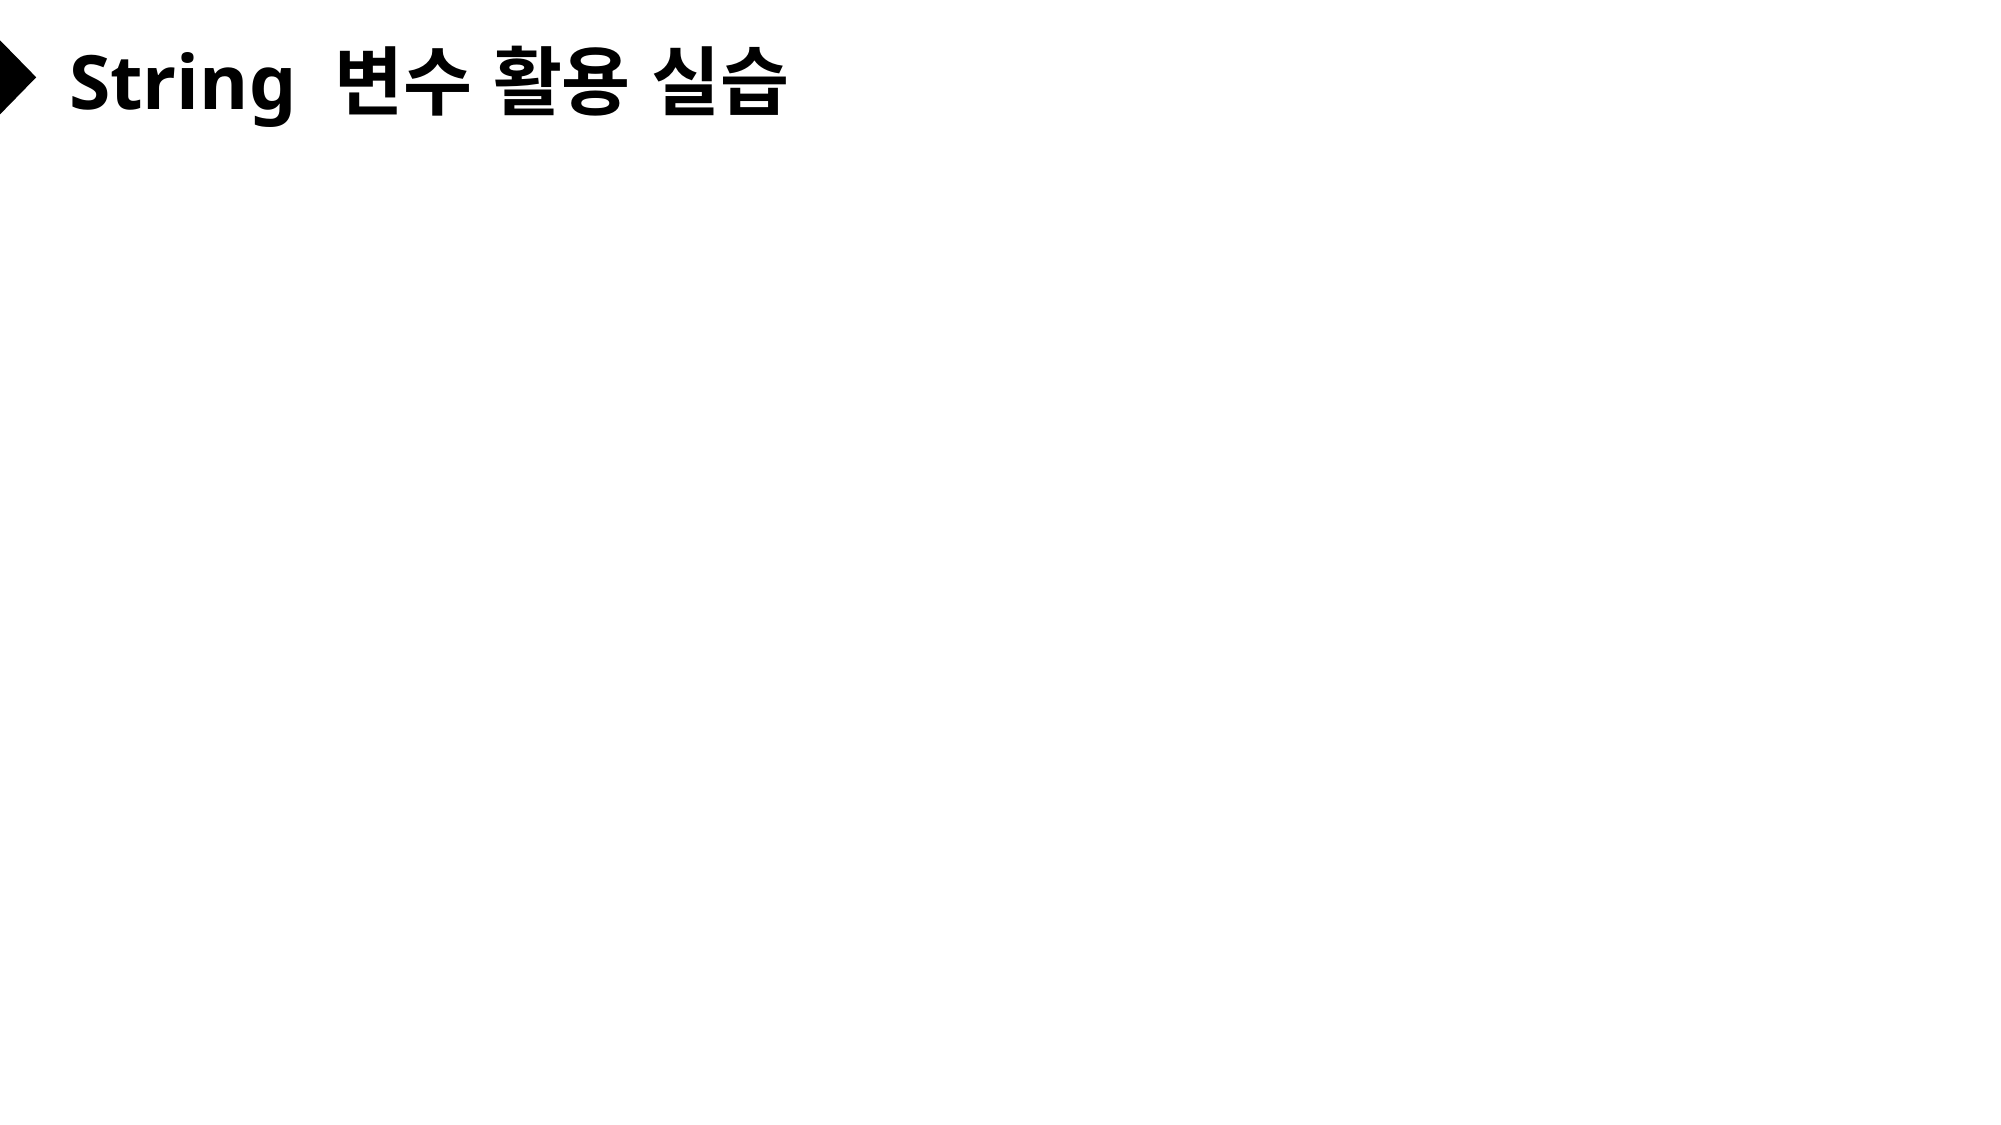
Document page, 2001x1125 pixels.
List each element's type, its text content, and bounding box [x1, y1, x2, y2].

title String 변수 활용 실습 [54, 3, 1946, 168]
